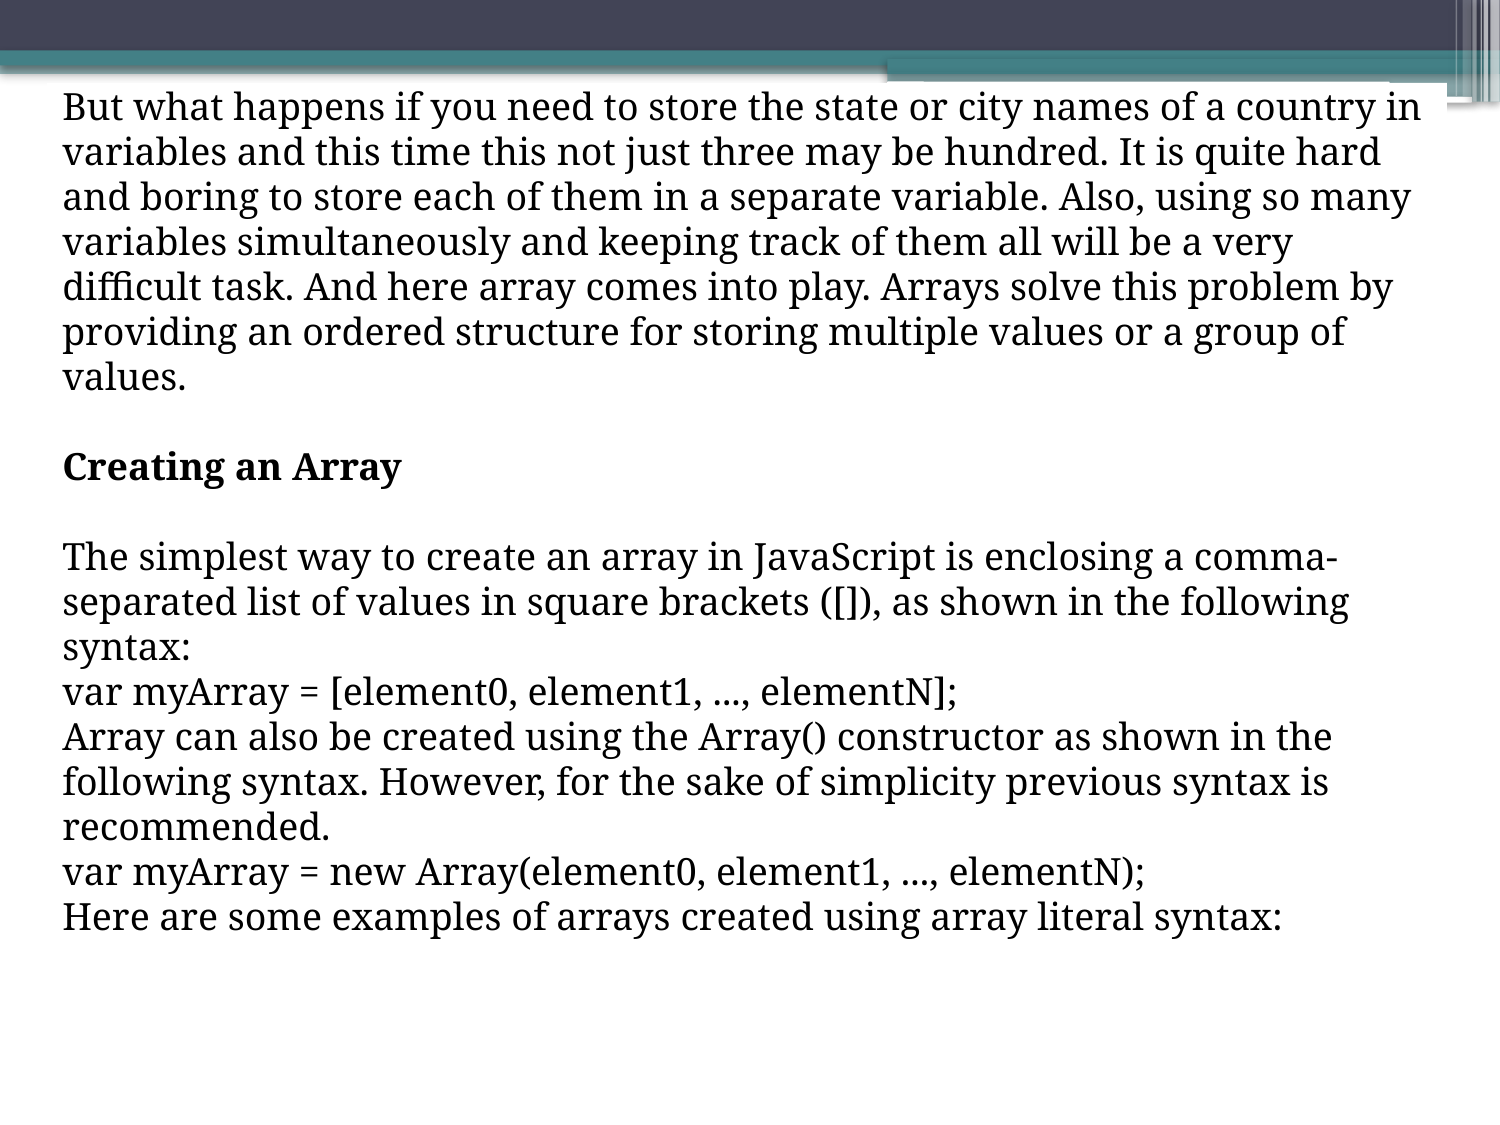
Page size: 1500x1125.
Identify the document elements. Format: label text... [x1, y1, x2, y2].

text_box But what happens if you need to store the state or city names of a country in variables and this time this not just three may be hundred. It is quite hard and boring to store each of them in a separate variable. Also, using so many variables simultaneously and keeping track of them all will be a very difficult task. And here array comes into play. Arrays solve this problem by providing an ordered structure for storing multiple values or a group of values. Creating an Array The simplest way to create an array in JavaScript is enclosing a comma-separated list of values in square brackets ([]), as shown in the following syntax: var myArray = [element0, element1, ..., elementN]; Array can also be created using the Array() constructor as shown in the following syntax. However, for the sake of simplicity previous syntax is recommended. var myArray = new Array(element0, element1, ..., elementN); Here are some examples of arrays created using array literal syntax: [47, 82, 1447, 946]
